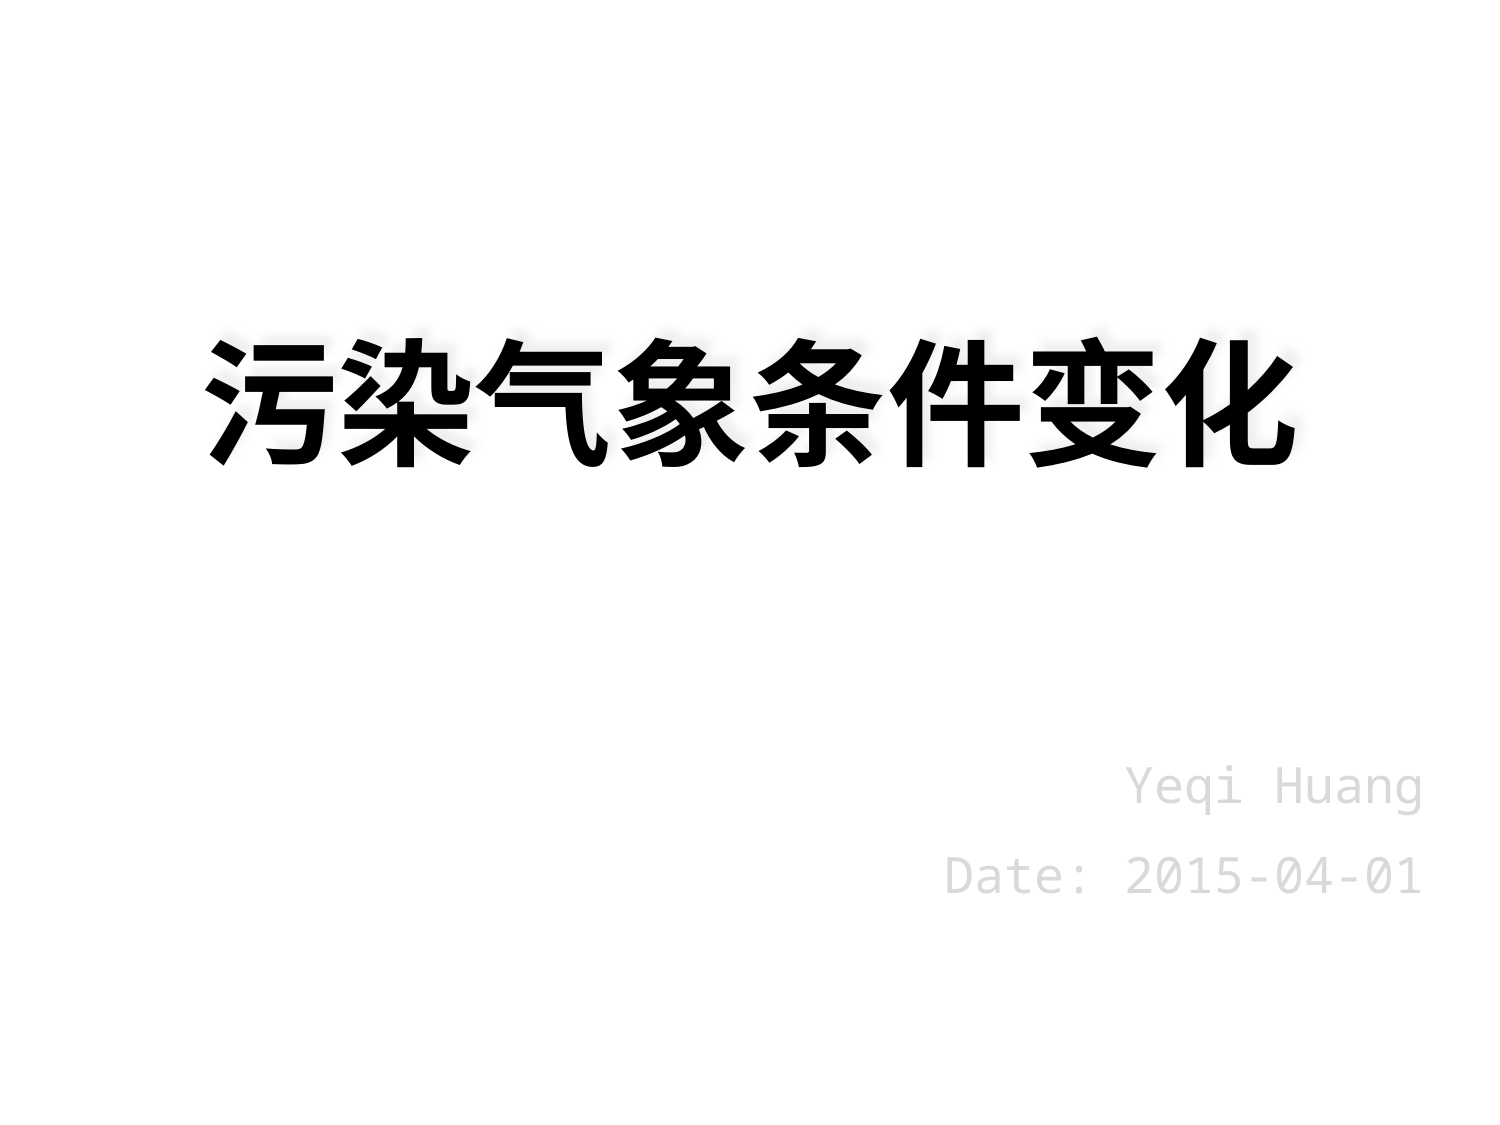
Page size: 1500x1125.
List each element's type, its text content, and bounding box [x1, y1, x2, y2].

title 污染气象条件变化 [100, 228, 1400, 572]
text_box Yeqi Huang Date: 2015-04-01 [872, 715, 1439, 911]
